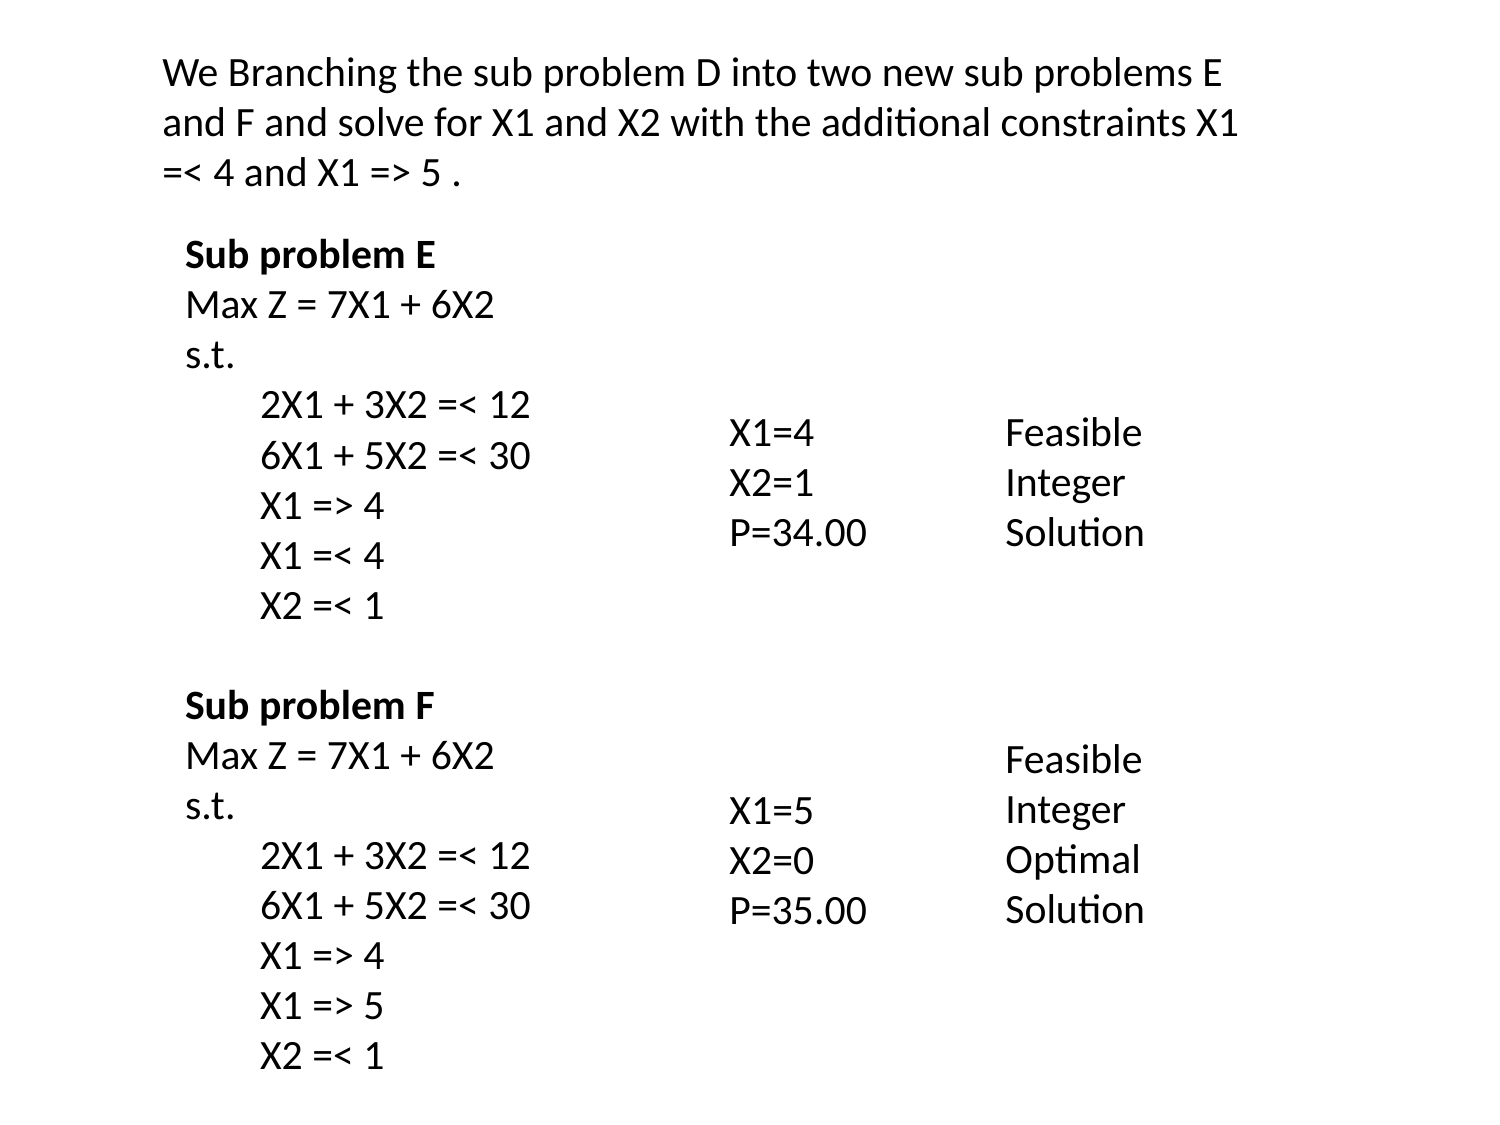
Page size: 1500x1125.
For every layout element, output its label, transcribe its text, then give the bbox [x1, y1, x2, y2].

text_box Sub problem E Max Z = 7X1 + 6X2 s.t. 2X1 + 3X2 =< 12 6X1 + 5X2 =< 30 X1 => 4 X1 =< 4 X2 =< 1 Sub problem F Max Z = 7X1 + 6X2 s.t. 2X1 + 3X2 =< 12 6X1 + 5X2 =< 30 X1 => 4 X1 => 5 X2 =< 1 [170, 219, 656, 1085]
text_box Feasible Integer Solution [990, 397, 1361, 562]
text_box X1=4 X2=1 P=34.00 [714, 397, 990, 562]
text_box We Branching the sub problem D into two new sub problems E and F and solve for X1 and X2 with the additional constraints X1 =< 4 and X1 => 5 . [147, 36, 1258, 202]
text_box X1=5 X2=0 P=35.00 [714, 775, 932, 940]
text_box Feasible Integer Optimal Solution [990, 724, 1269, 940]
